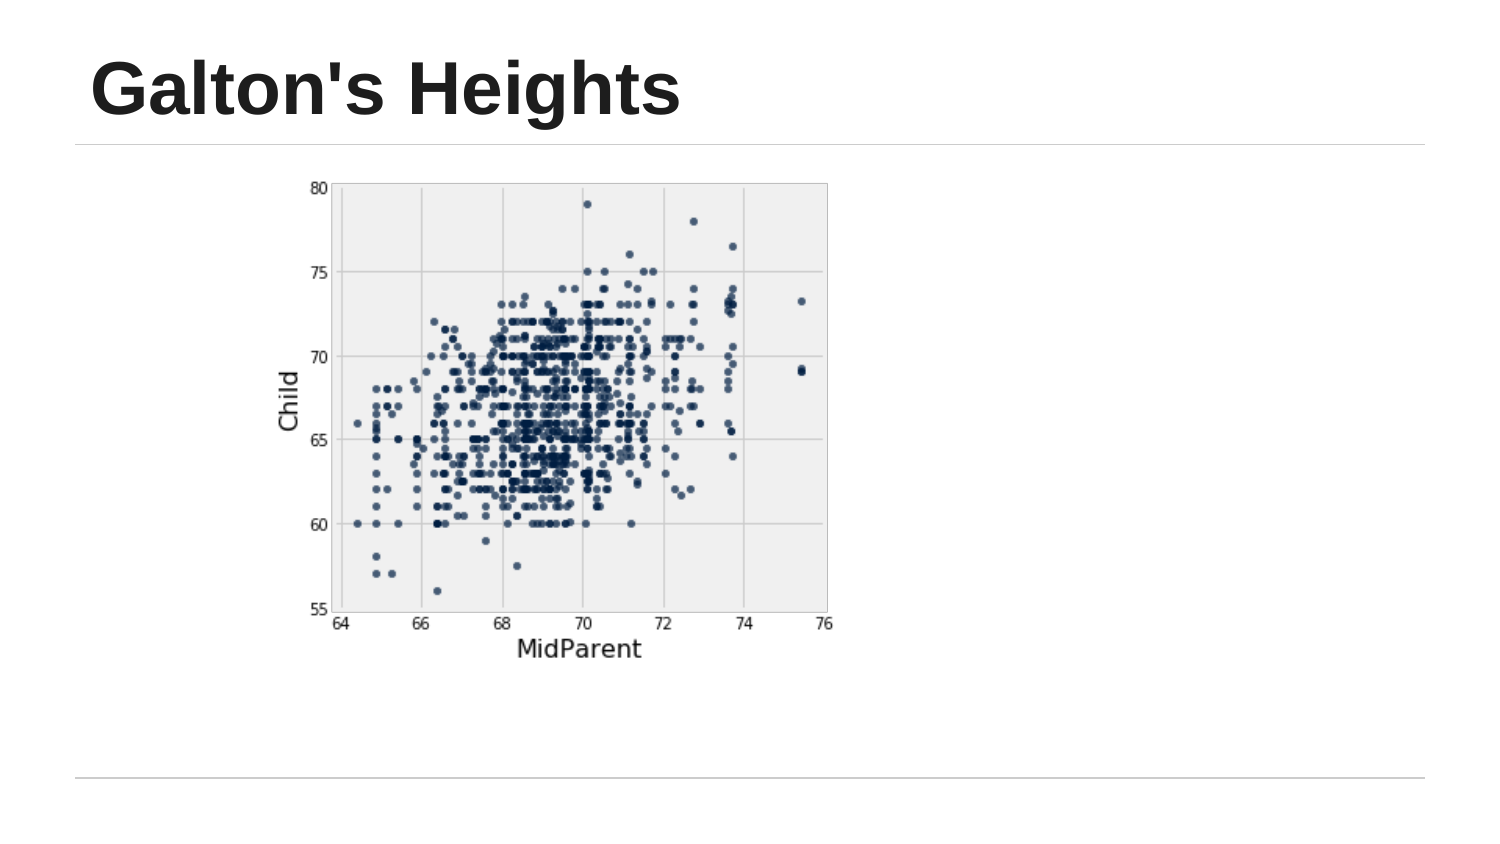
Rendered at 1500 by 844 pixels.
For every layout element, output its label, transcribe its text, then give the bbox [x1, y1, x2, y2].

picture [267, 171, 845, 673]
title Galton's Heights [75, 33, 1175, 145]
